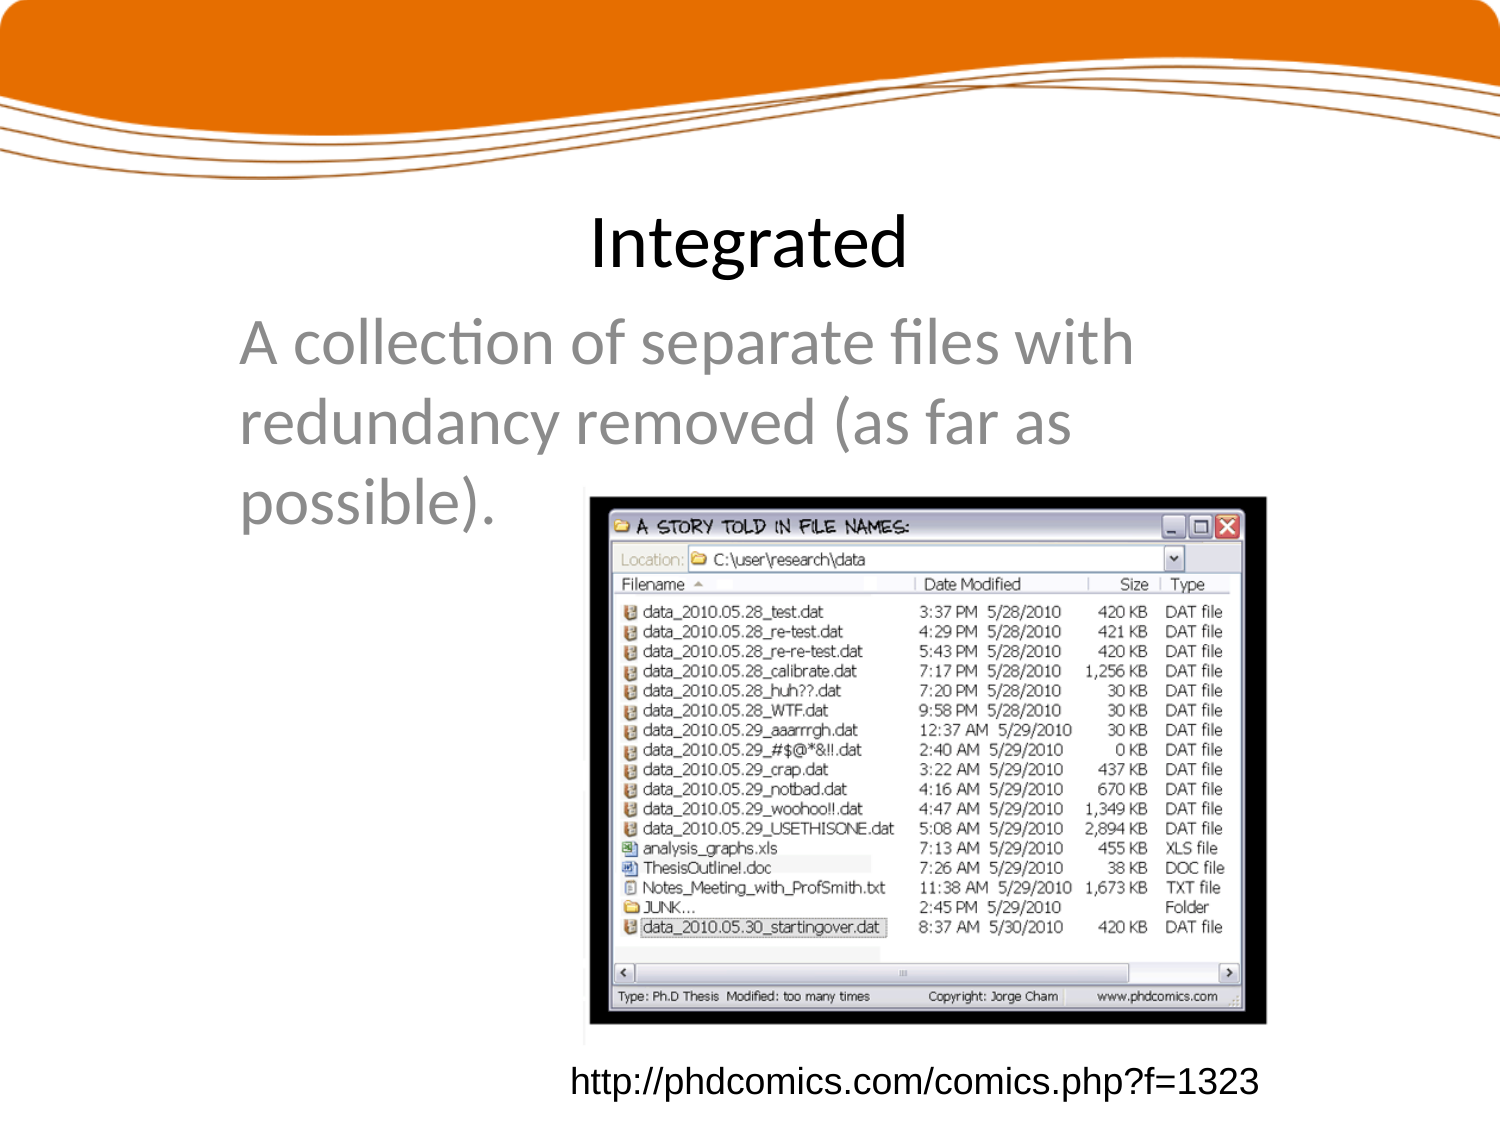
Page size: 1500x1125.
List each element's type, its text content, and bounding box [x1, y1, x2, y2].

text_box Integrated [112, 184, 1388, 291]
text_box http://phdcomics.com/comics.php?f=1323 [555, 1049, 1275, 1125]
text_box A collection of separate files with redundancy removed (as far as possible). [224, 290, 1275, 988]
picture [0, 0, 1500, 180]
picture [569, 474, 1284, 1051]
